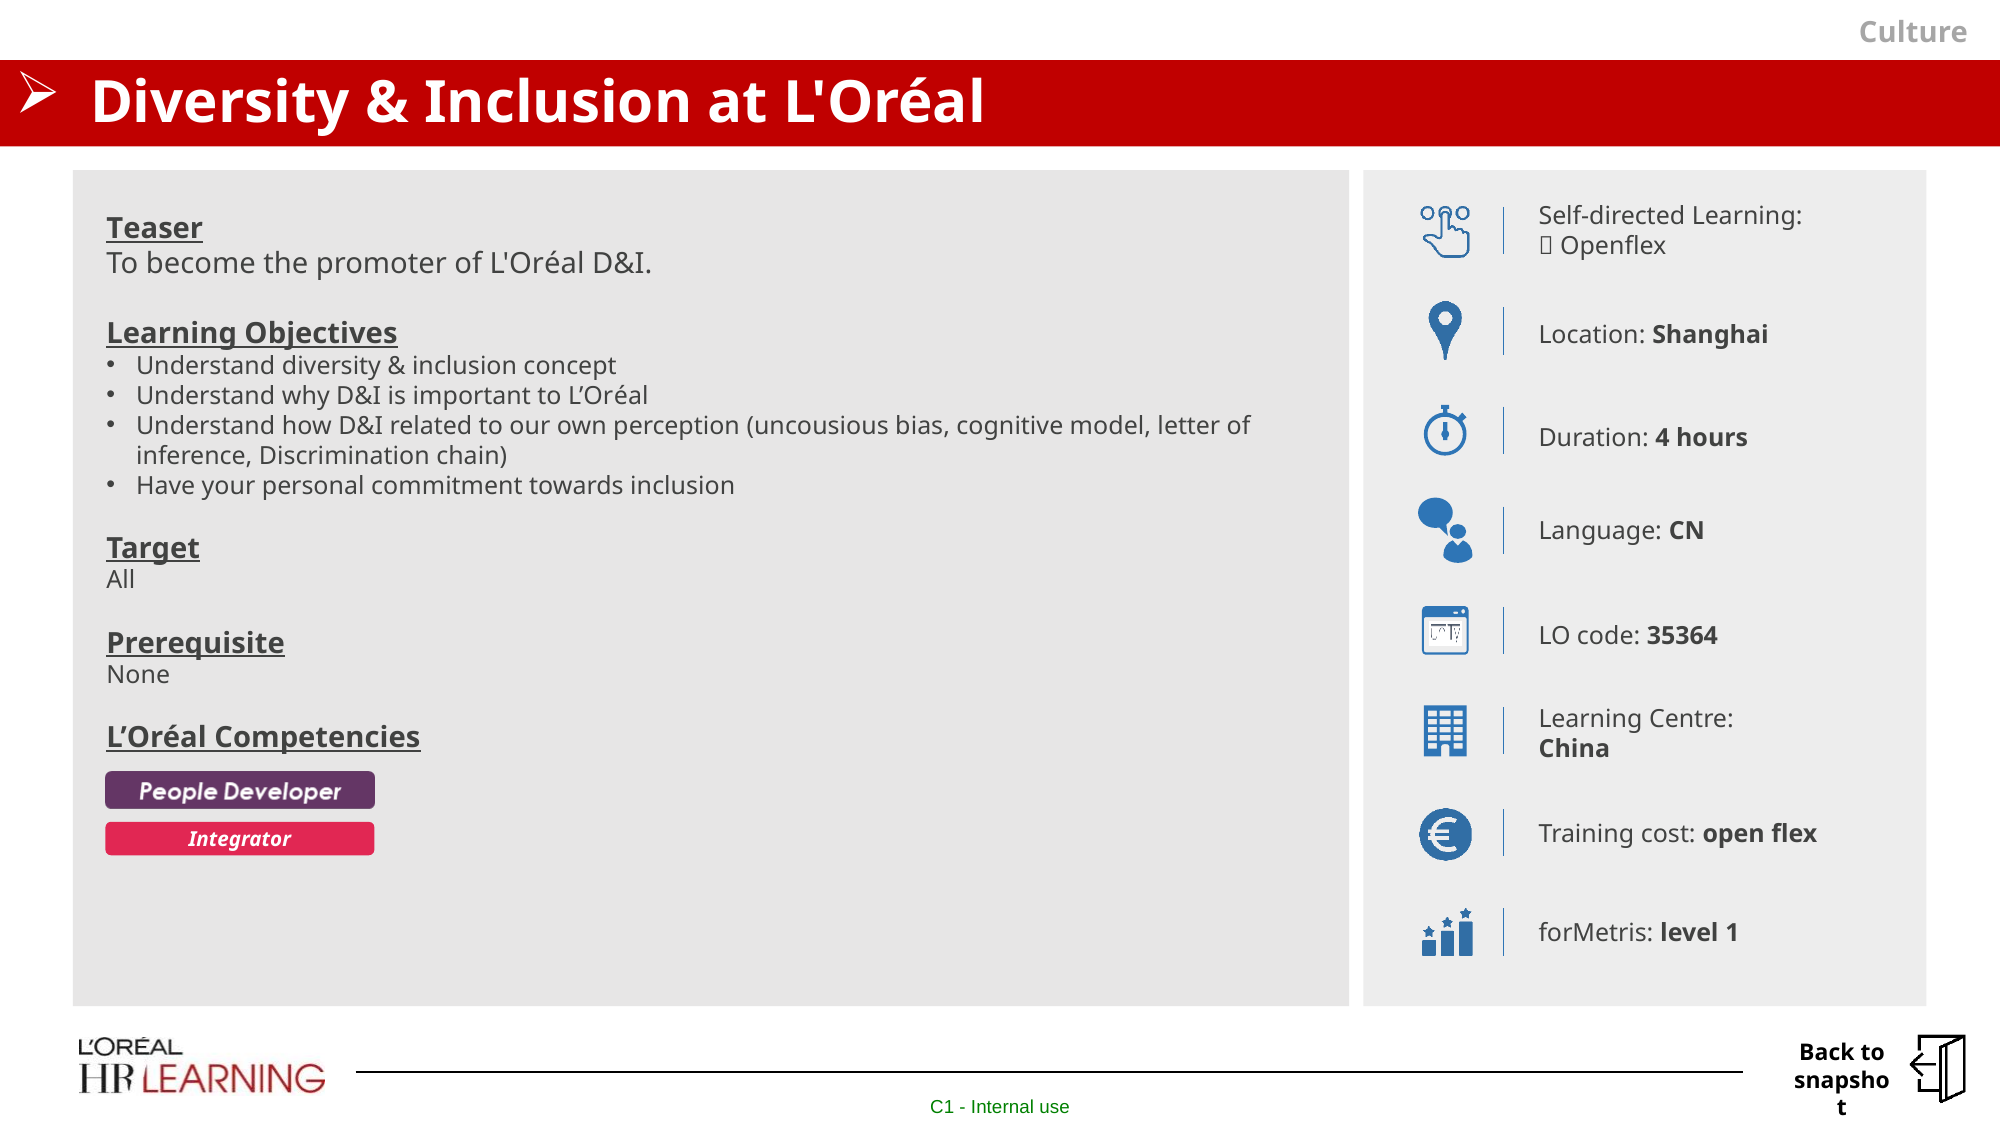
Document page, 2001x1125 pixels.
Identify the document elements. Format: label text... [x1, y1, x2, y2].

title Diversity & Inclusion at L'Oréal [0, 60, 2000, 147]
text_box Teaser To become the promoter of L'Oréal D&I. Learning Objectives Understand diversity & inclusion concept Understand why D&I is important to L’Oréal Understand how D&I related to our own perception (uncousious bias, cognitive model, letter of inference, Discrimination chain) Have your personal commitment towards inclusion Target All Prerequisite None L’Oréal Competencies [91, 202, 1347, 1031]
text_box Learning Centre: China [1523, 695, 1894, 770]
text_box Integrator [104, 820, 376, 857]
picture [1908, 1033, 1967, 1104]
text_box Training cost: open flex [1523, 810, 1883, 855]
text_box LO code: 35364 [1523, 612, 1883, 657]
text_box Location: Shanghai [1523, 311, 1926, 356]
text_box Culture [1185, 6, 1983, 56]
picture [105, 769, 375, 820]
text_box Back to snapshot [1775, 1030, 1909, 1125]
text_box Language: CN [1523, 507, 1909, 553]
picture [1429, 621, 1462, 646]
text_box forMetris: level 1 [1523, 909, 1883, 954]
picture [79, 1037, 325, 1096]
text_box Duration: 4 hours [1523, 414, 1834, 459]
text_box Self-directed Learning:  Openflex [1523, 192, 1927, 268]
